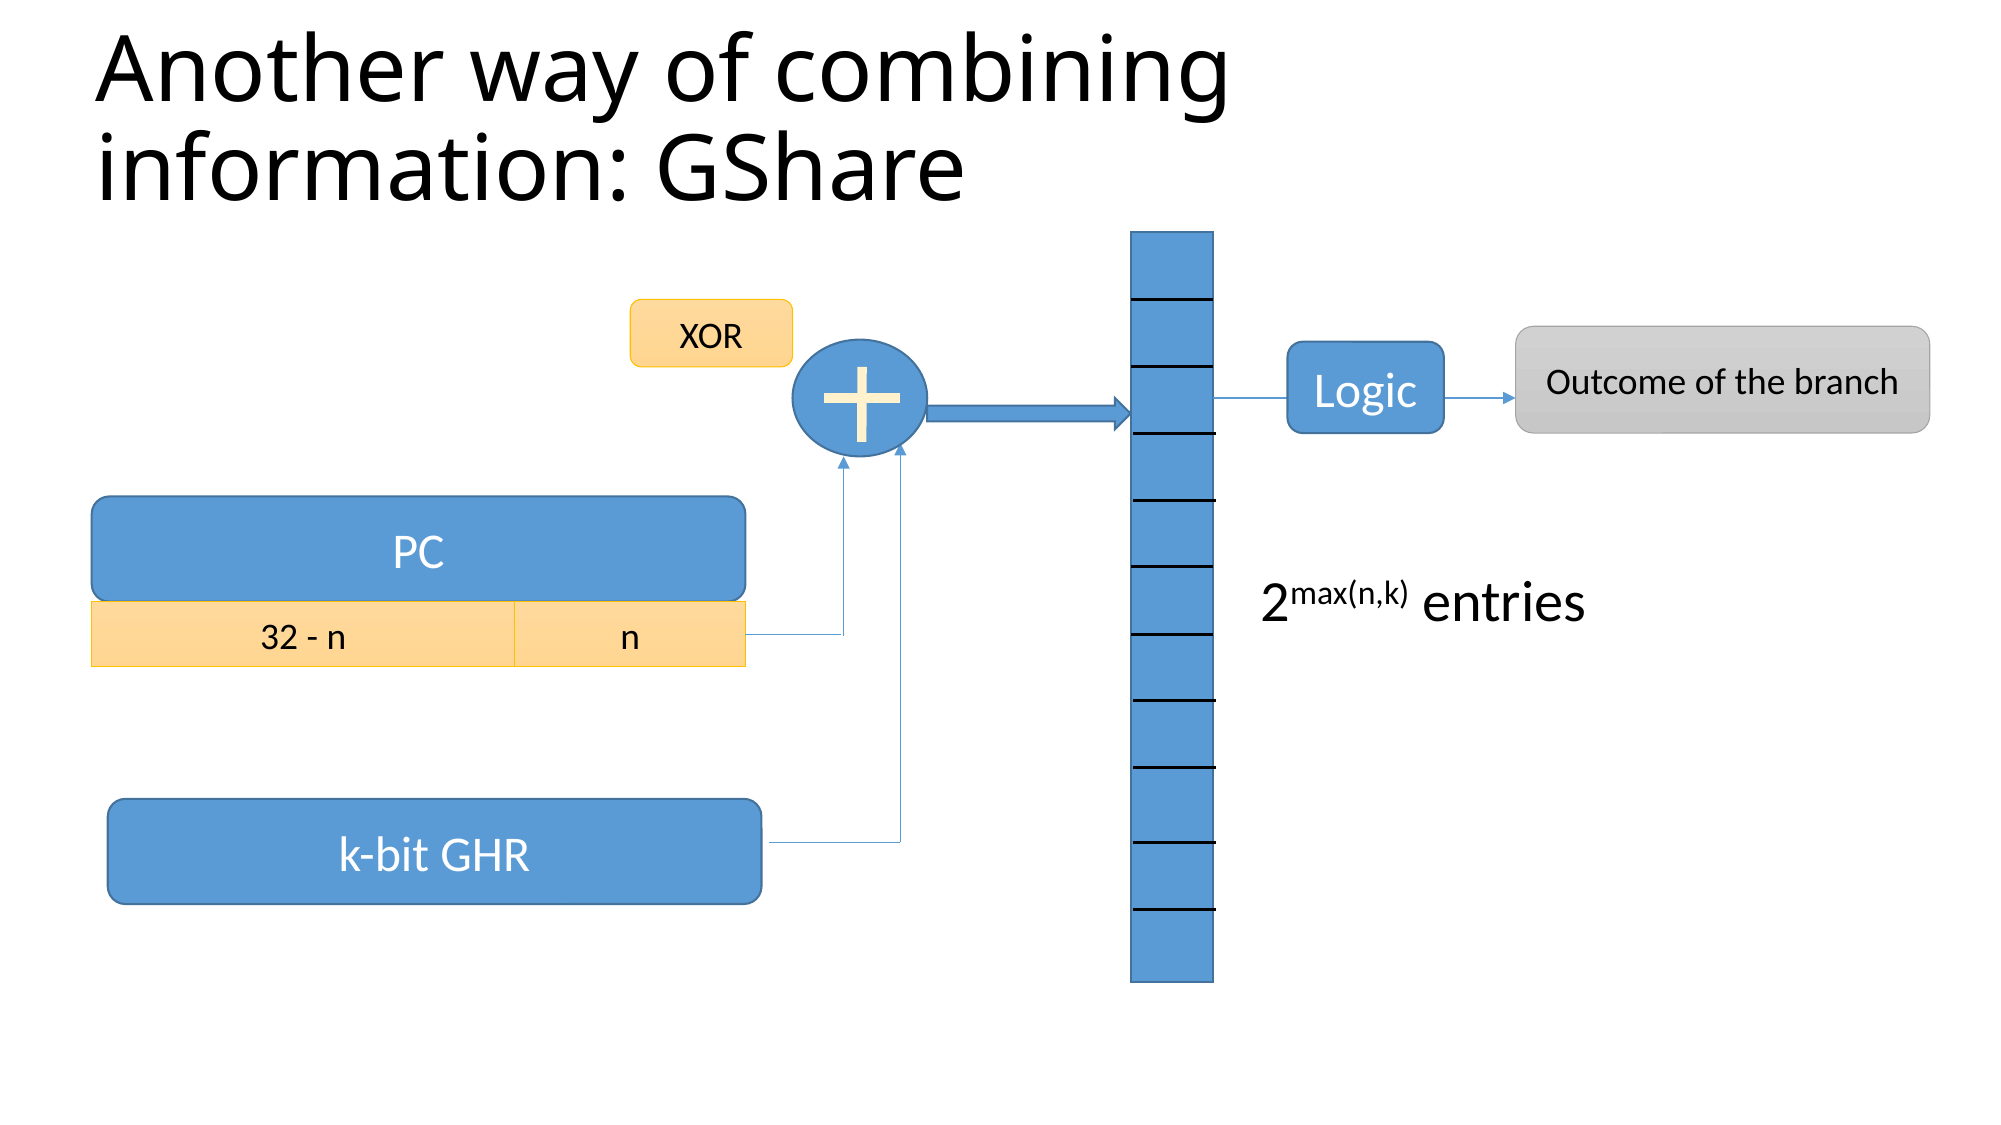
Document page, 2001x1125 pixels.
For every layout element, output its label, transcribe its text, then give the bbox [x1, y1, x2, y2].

text_box [1130, 635, 1214, 983]
text_box XOR [629, 298, 794, 368]
text_box [926, 395, 1133, 432]
text_box [1130, 300, 1214, 366]
text_box [791, 338, 929, 458]
text_box [1130, 231, 1214, 299]
text_box 32 - n [91, 601, 514, 667]
text_box 2max(n,k) entries [1245, 555, 1602, 641]
text_box n [514, 601, 746, 667]
text_box PC [90, 495, 747, 601]
text_box Logic [1286, 340, 1445, 397]
text_box Logic [1286, 399, 1445, 435]
text_box [1130, 567, 1214, 634]
text_box Outcome of the branch [1515, 325, 1931, 434]
text_box [1130, 367, 1214, 566]
title Another way of combining information: GShare [80, 12, 1806, 231]
text_box k-bit GHR [106, 797, 763, 906]
